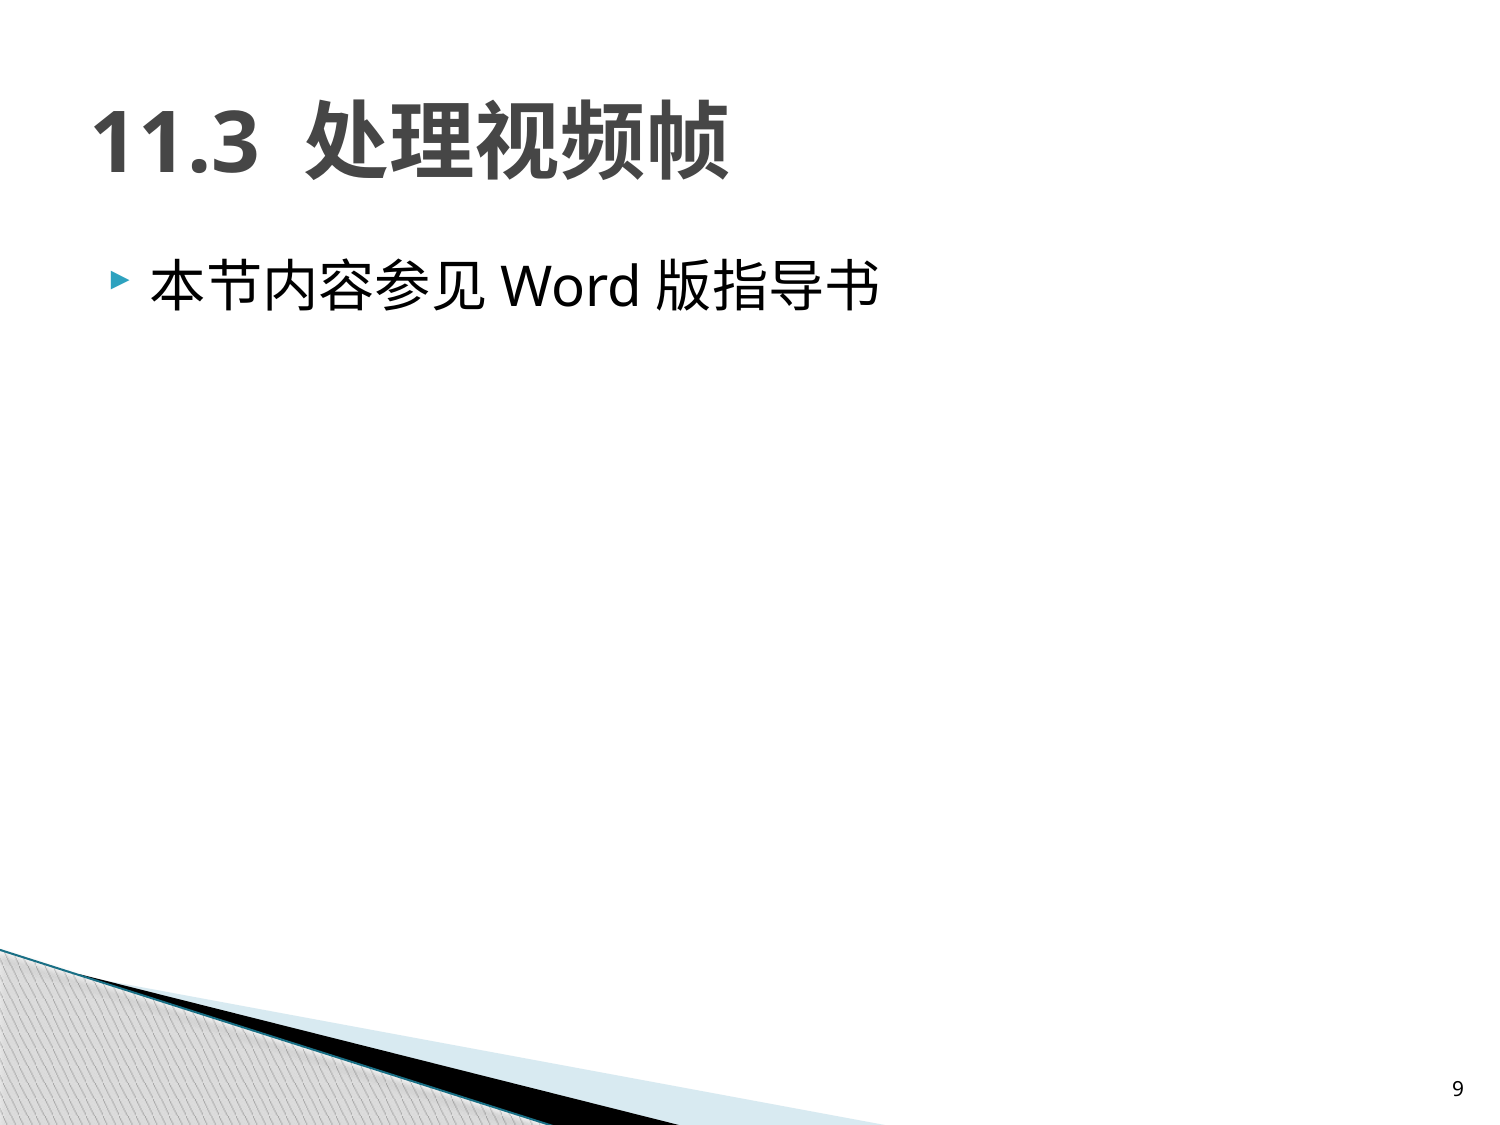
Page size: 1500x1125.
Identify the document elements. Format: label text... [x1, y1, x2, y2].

title 11.3 处理视频帧 [75, 45, 1425, 233]
slide_number 9 [1418, 1051, 1479, 1112]
list 本节内容参见Word版指导书 [75, 243, 1425, 986]
